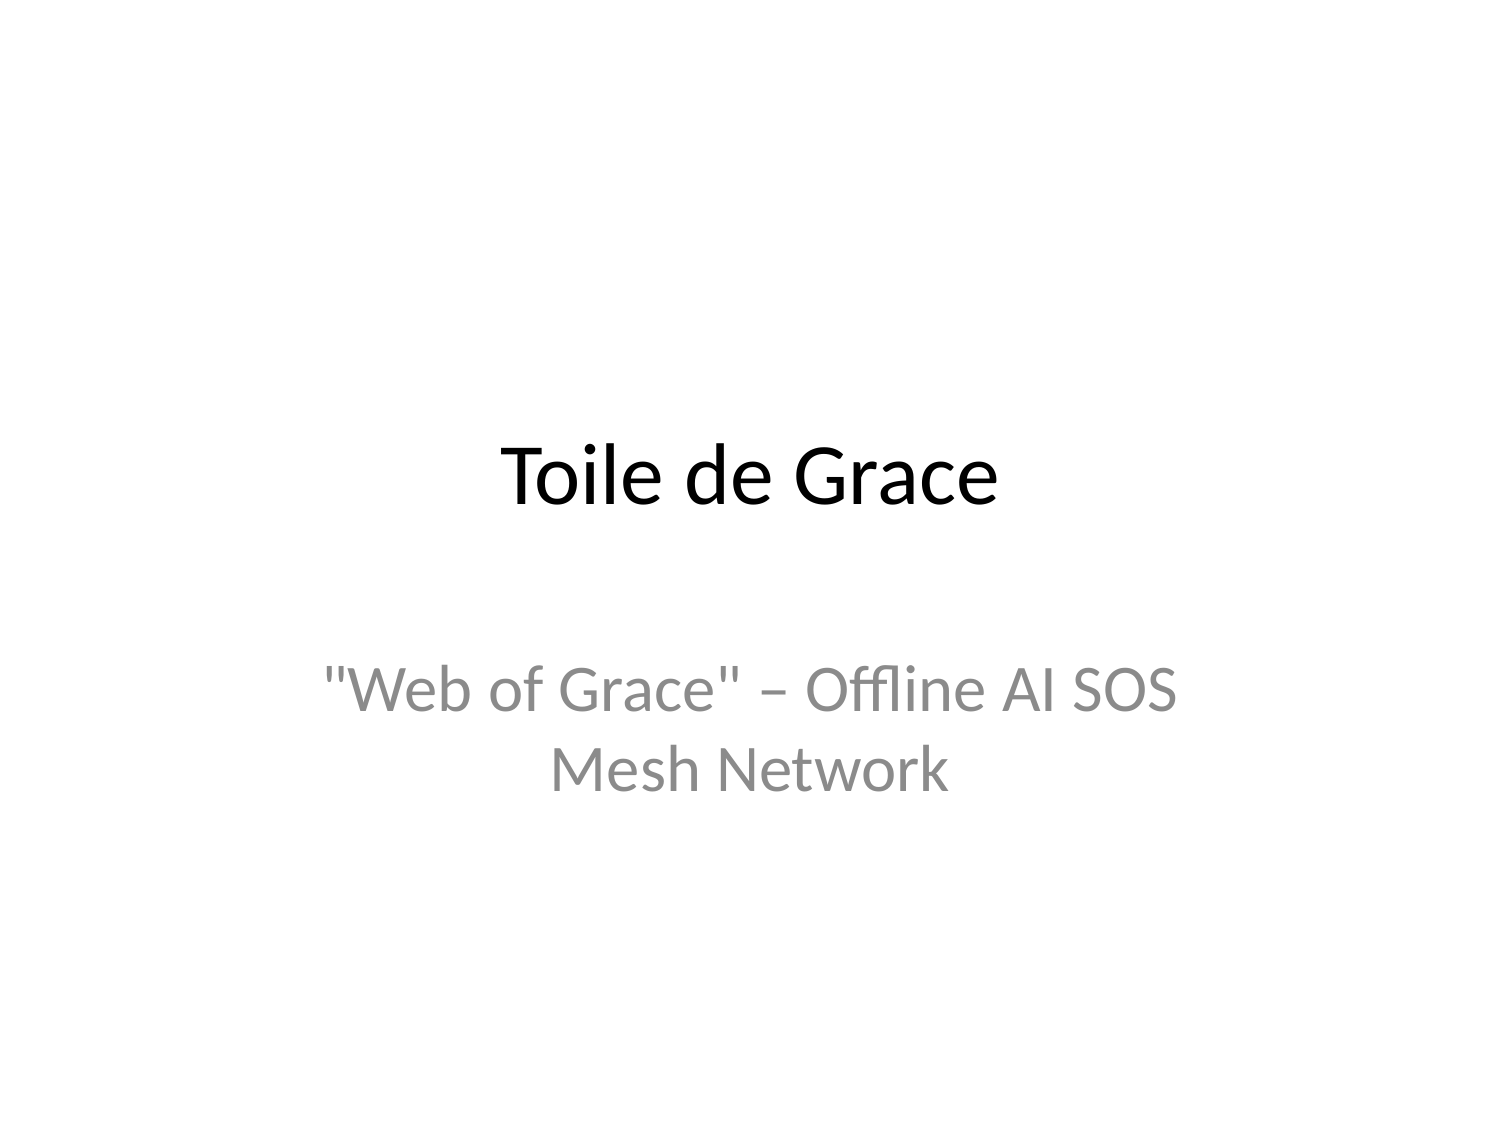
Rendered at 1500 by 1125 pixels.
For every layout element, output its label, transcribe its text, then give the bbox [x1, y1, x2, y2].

subtitle "Web of Grace" – Offline AI SOS Mesh Network [225, 637, 1275, 925]
title Toile de Grace [112, 349, 1388, 591]
